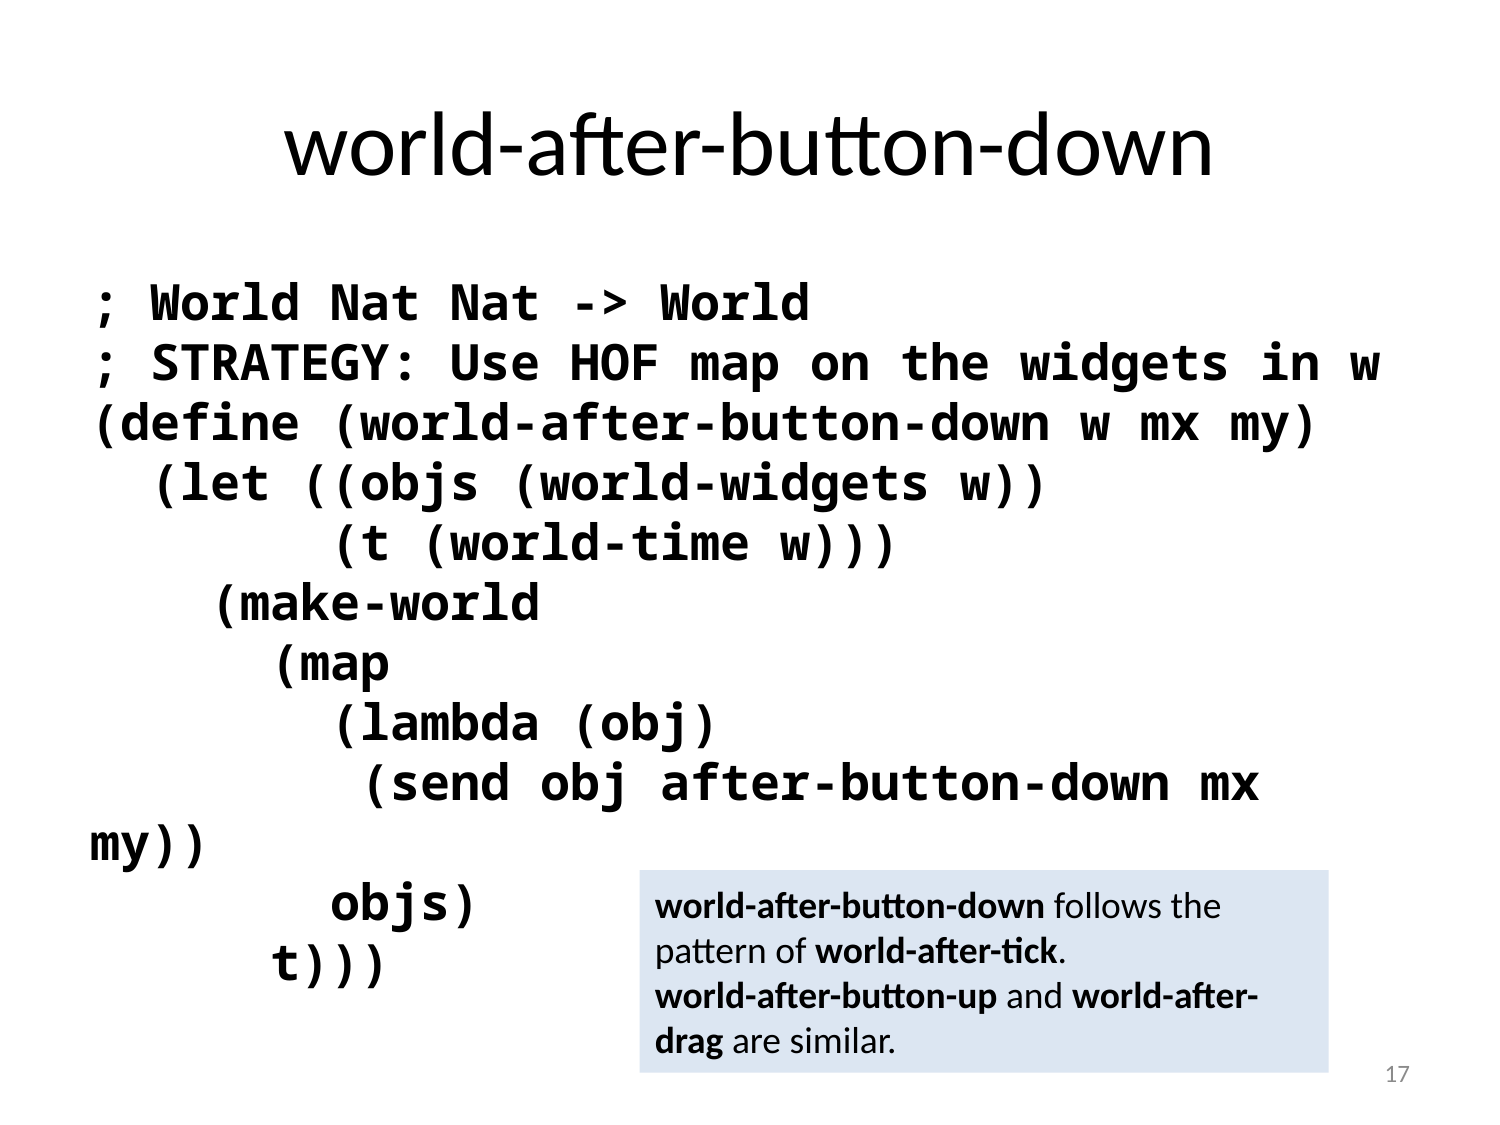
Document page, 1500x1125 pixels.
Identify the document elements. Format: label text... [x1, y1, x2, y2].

list ; World Nat Nat -> World ; STRATEGY: Use HOF map on the widgets in w (define (world-after-button-down w mx my) (let ((objs (world-widgets w)) (t (world-time w))) (make-world (map (lambda (obj) (send obj after-button-down mx my)) objs) t))) [75, 262, 1425, 1005]
title world-after-button-down [75, 45, 1425, 233]
text_box world-after-button-down follows the pattern of world-after-tick. world-after-button-up and world-after-drag are similar. [638, 868, 1331, 1075]
slide_number 17 [1074, 1042, 1425, 1103]
